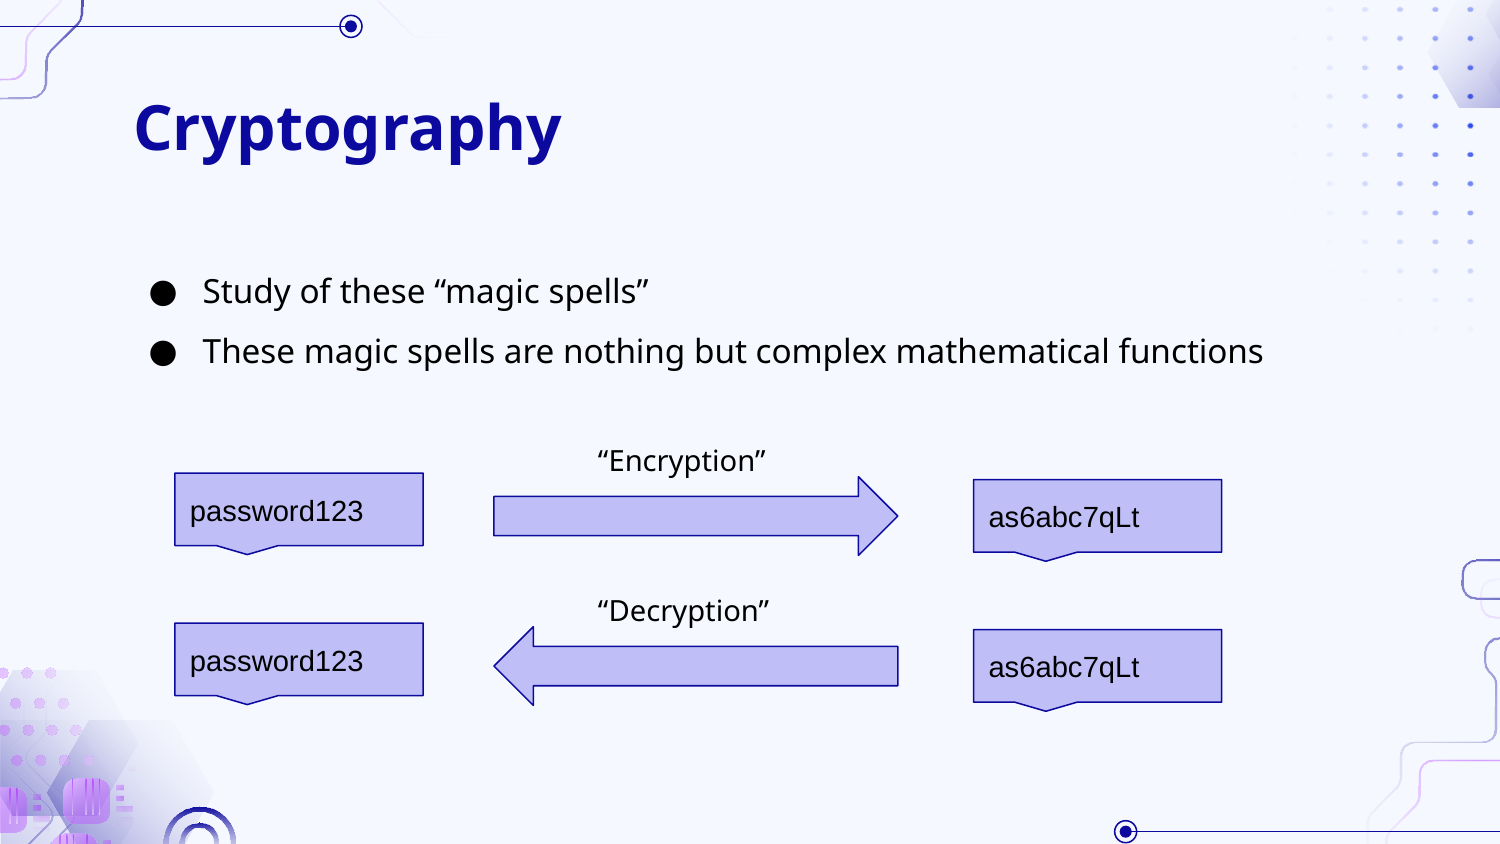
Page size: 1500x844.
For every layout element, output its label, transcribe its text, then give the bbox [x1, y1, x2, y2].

text_box [493, 476, 898, 556]
text_box as6abc7qLt [973, 629, 1222, 712]
text_box as6abc7qLt [973, 479, 1222, 562]
text_box [493, 626, 898, 706]
text_box password123 [174, 473, 424, 555]
text_box “Encryption” [582, 426, 832, 477]
text_box password123 [174, 623, 424, 705]
text_box “Decryption” [582, 576, 832, 627]
text_box Study of these “magic spells” These magic spells are nothing but complex mathematical functions [112, 235, 1286, 416]
title Cryptography [118, 72, 1382, 167]
picture [1243, 0, 1500, 352]
